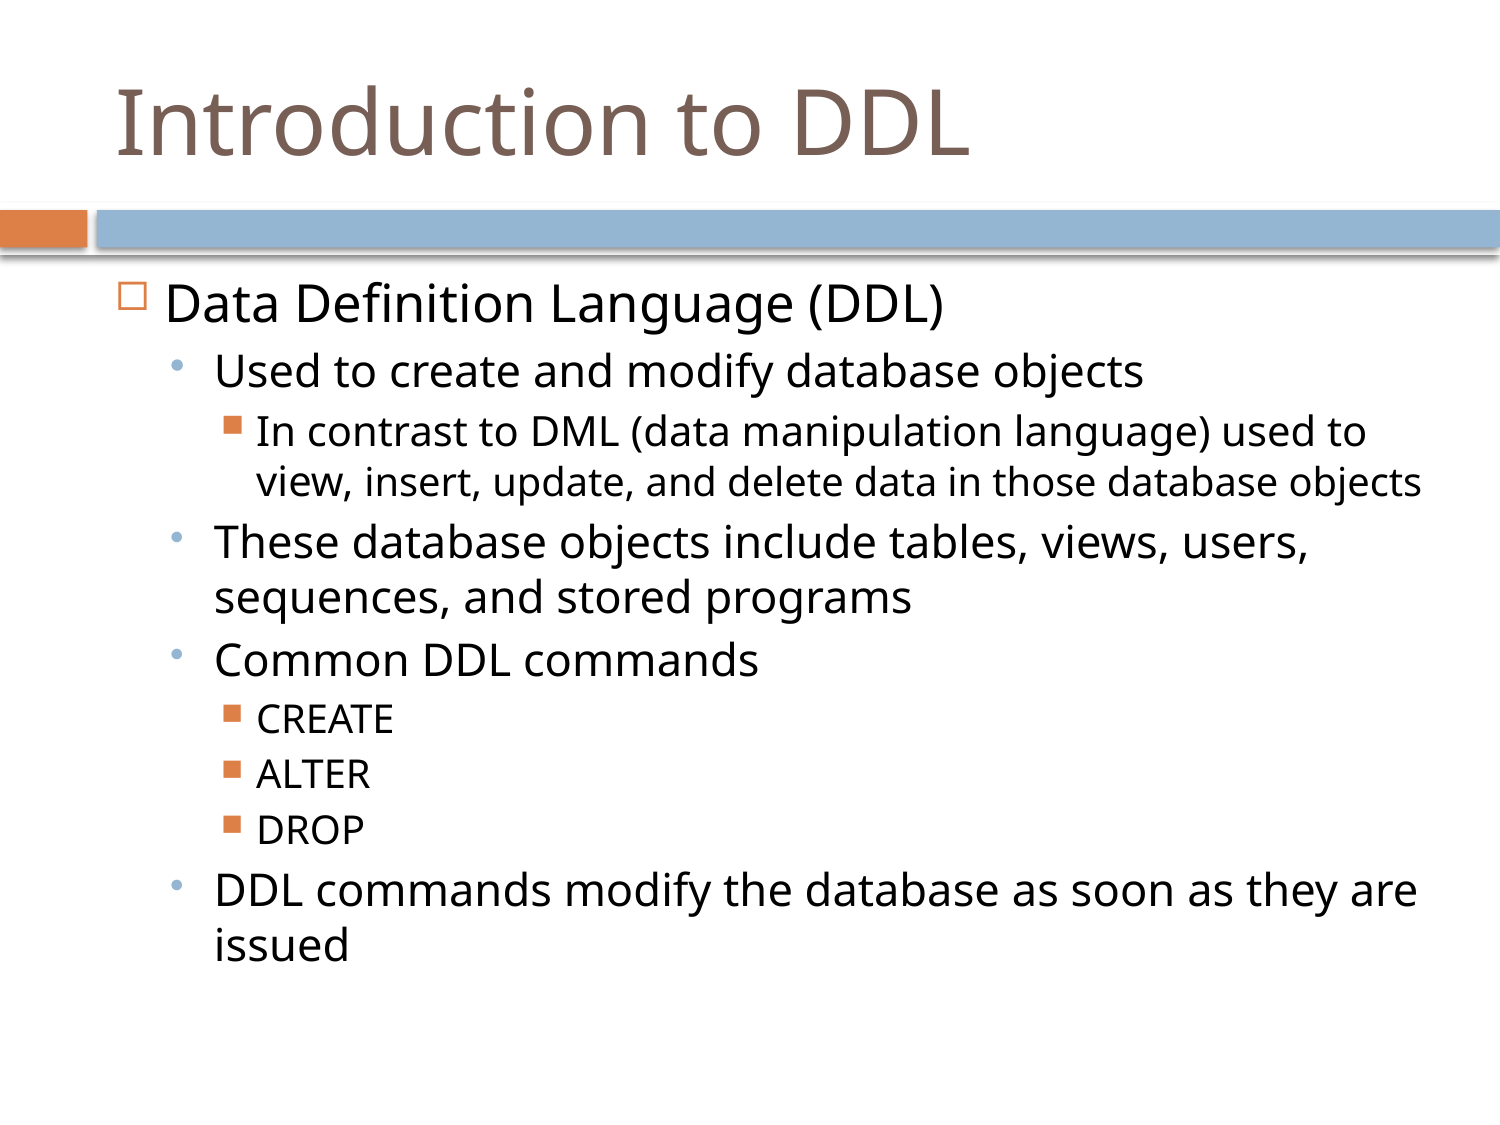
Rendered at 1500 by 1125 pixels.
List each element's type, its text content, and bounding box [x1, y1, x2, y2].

title Introduction to DDL [100, 37, 1438, 200]
list Data Definition Language (DDL) Used to create and modify database objects In contrast to DML (data manipulation language) used to view, insert, update, and delete data in those database objects These database objects include tables, views, users, sequences, and stored programs Common DDL commands CREATE ALTER DROP DDL commands modify the database as soon as they are issued [100, 262, 1438, 1000]
